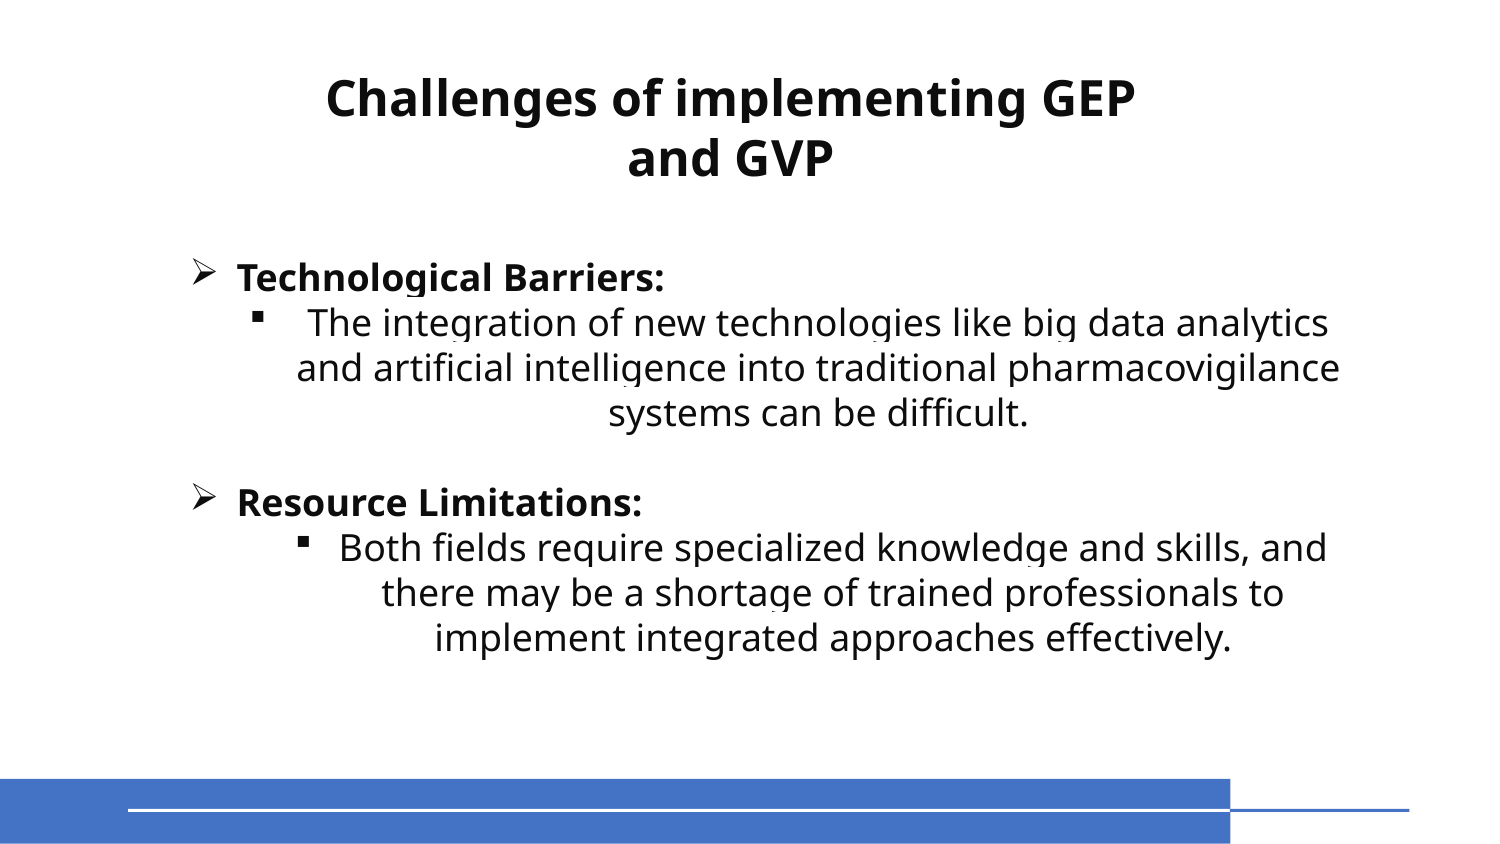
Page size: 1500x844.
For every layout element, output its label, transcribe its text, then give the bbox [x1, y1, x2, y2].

text_box Technological Barriers: The integration of new technologies like big data analytics and artificial intelligence into traditional pharmacovigilance systems can be difficult. Resource Limitations: Both fields require specialized knowledge and skills, and there may be a shortage of trained professionals to implement integrated approaches effectively. [174, 246, 1375, 667]
text_box Challenges of implementing GEP and GVP [274, 59, 1188, 194]
